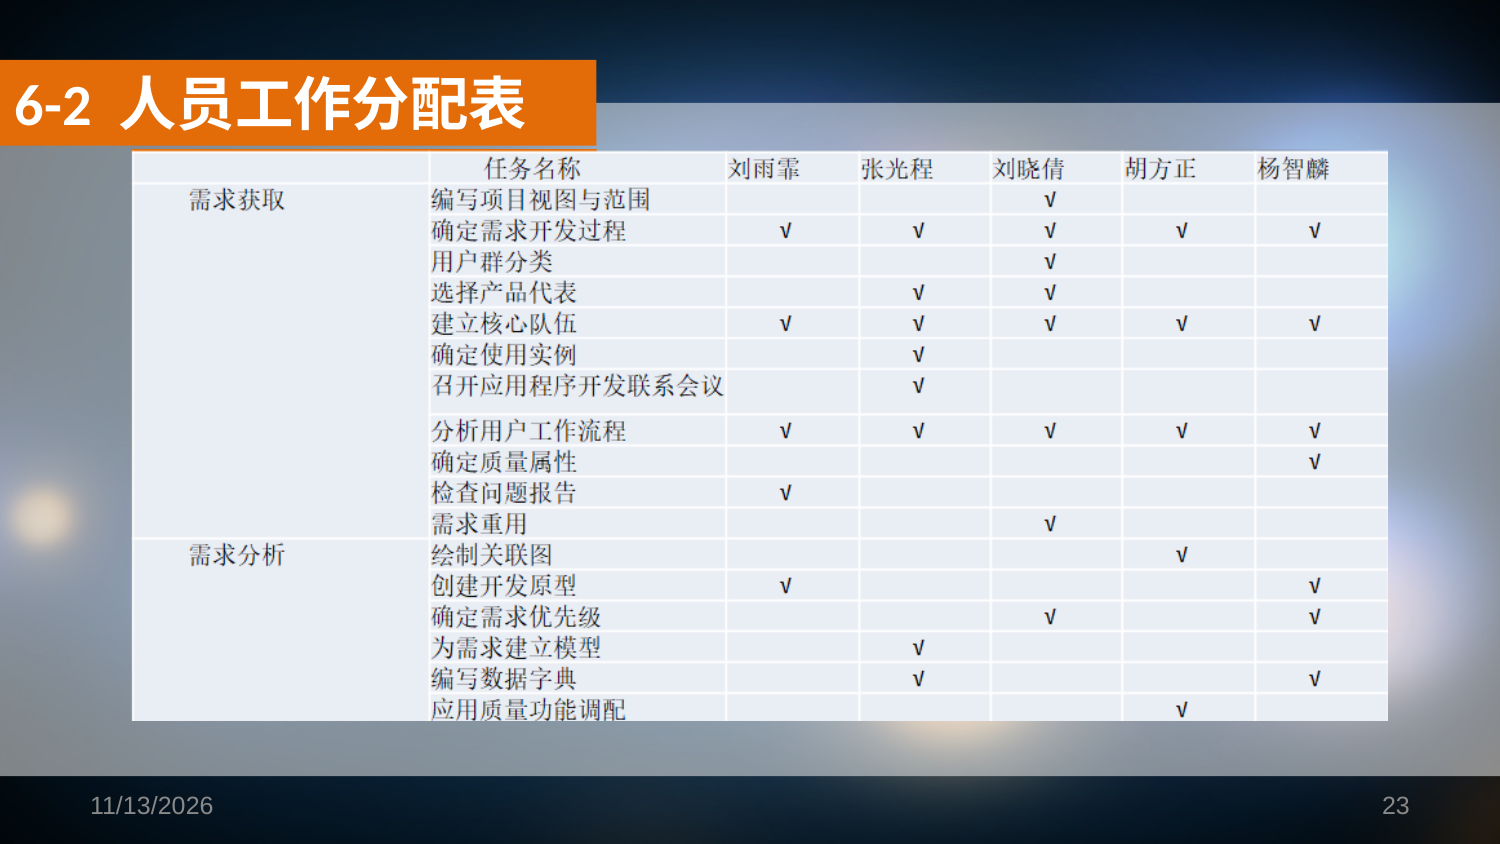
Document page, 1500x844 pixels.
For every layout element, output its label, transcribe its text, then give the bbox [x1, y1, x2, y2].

slide_number 23 [1074, 781, 1426, 828]
text_box [0, 102, 1500, 777]
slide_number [74, 781, 426, 828]
picture [131, 148, 1389, 721]
picture [0, 0, 1500, 102]
text_box 6-2 人员工作分配表 [0, 59, 597, 145]
picture [0, 777, 1500, 844]
